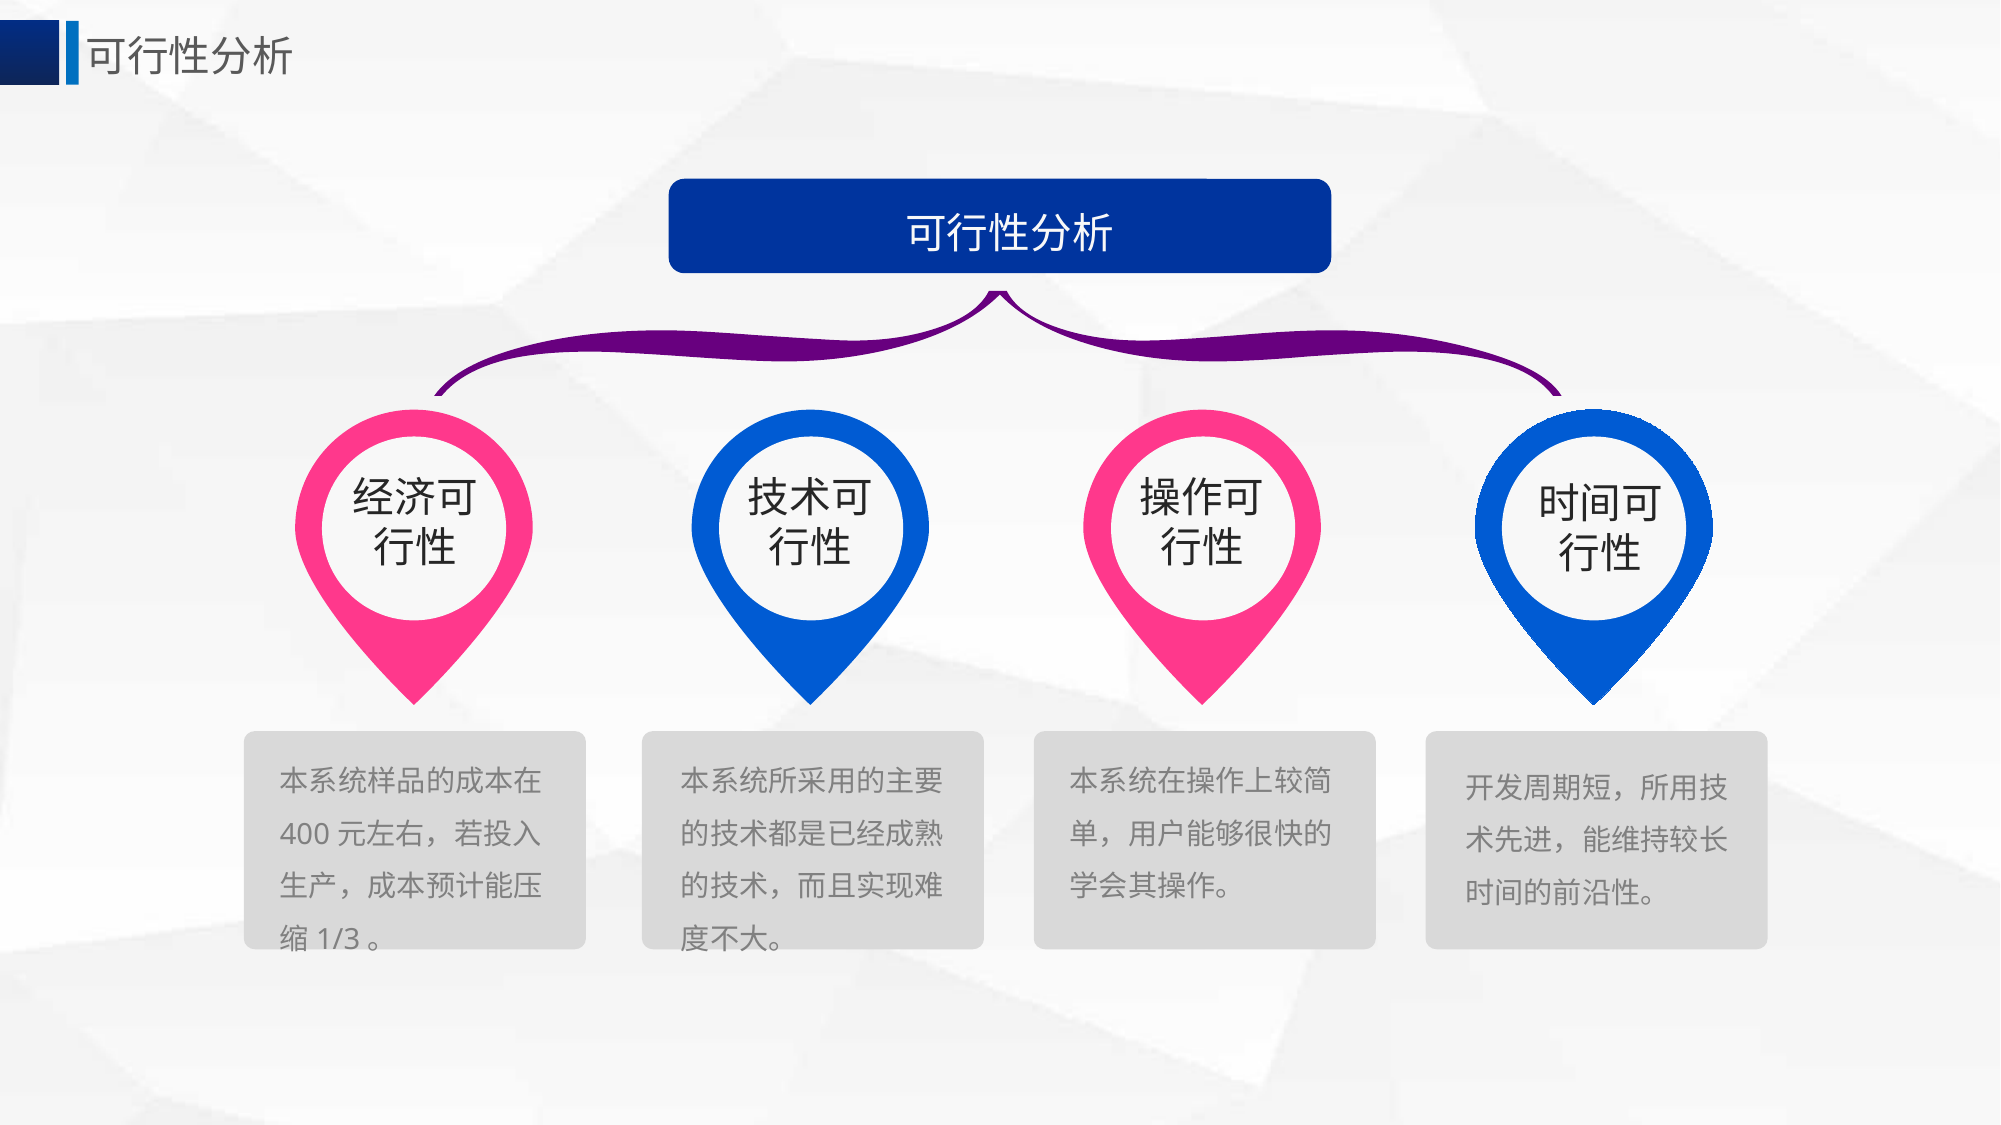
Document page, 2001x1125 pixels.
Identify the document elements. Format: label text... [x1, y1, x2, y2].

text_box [691, 409, 929, 705]
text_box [243, 731, 586, 959]
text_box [1425, 731, 1768, 950]
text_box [1033, 731, 1376, 950]
text_box [0, 20, 60, 85]
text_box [295, 409, 533, 705]
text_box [668, 178, 1332, 274]
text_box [1475, 409, 1713, 705]
text_box [434, 290, 1562, 396]
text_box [641, 731, 984, 959]
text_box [1083, 409, 1321, 705]
text_box 可行性分析 [70, 9, 560, 101]
text_box [66, 20, 70, 85]
picture [0, 0, 2001, 1125]
